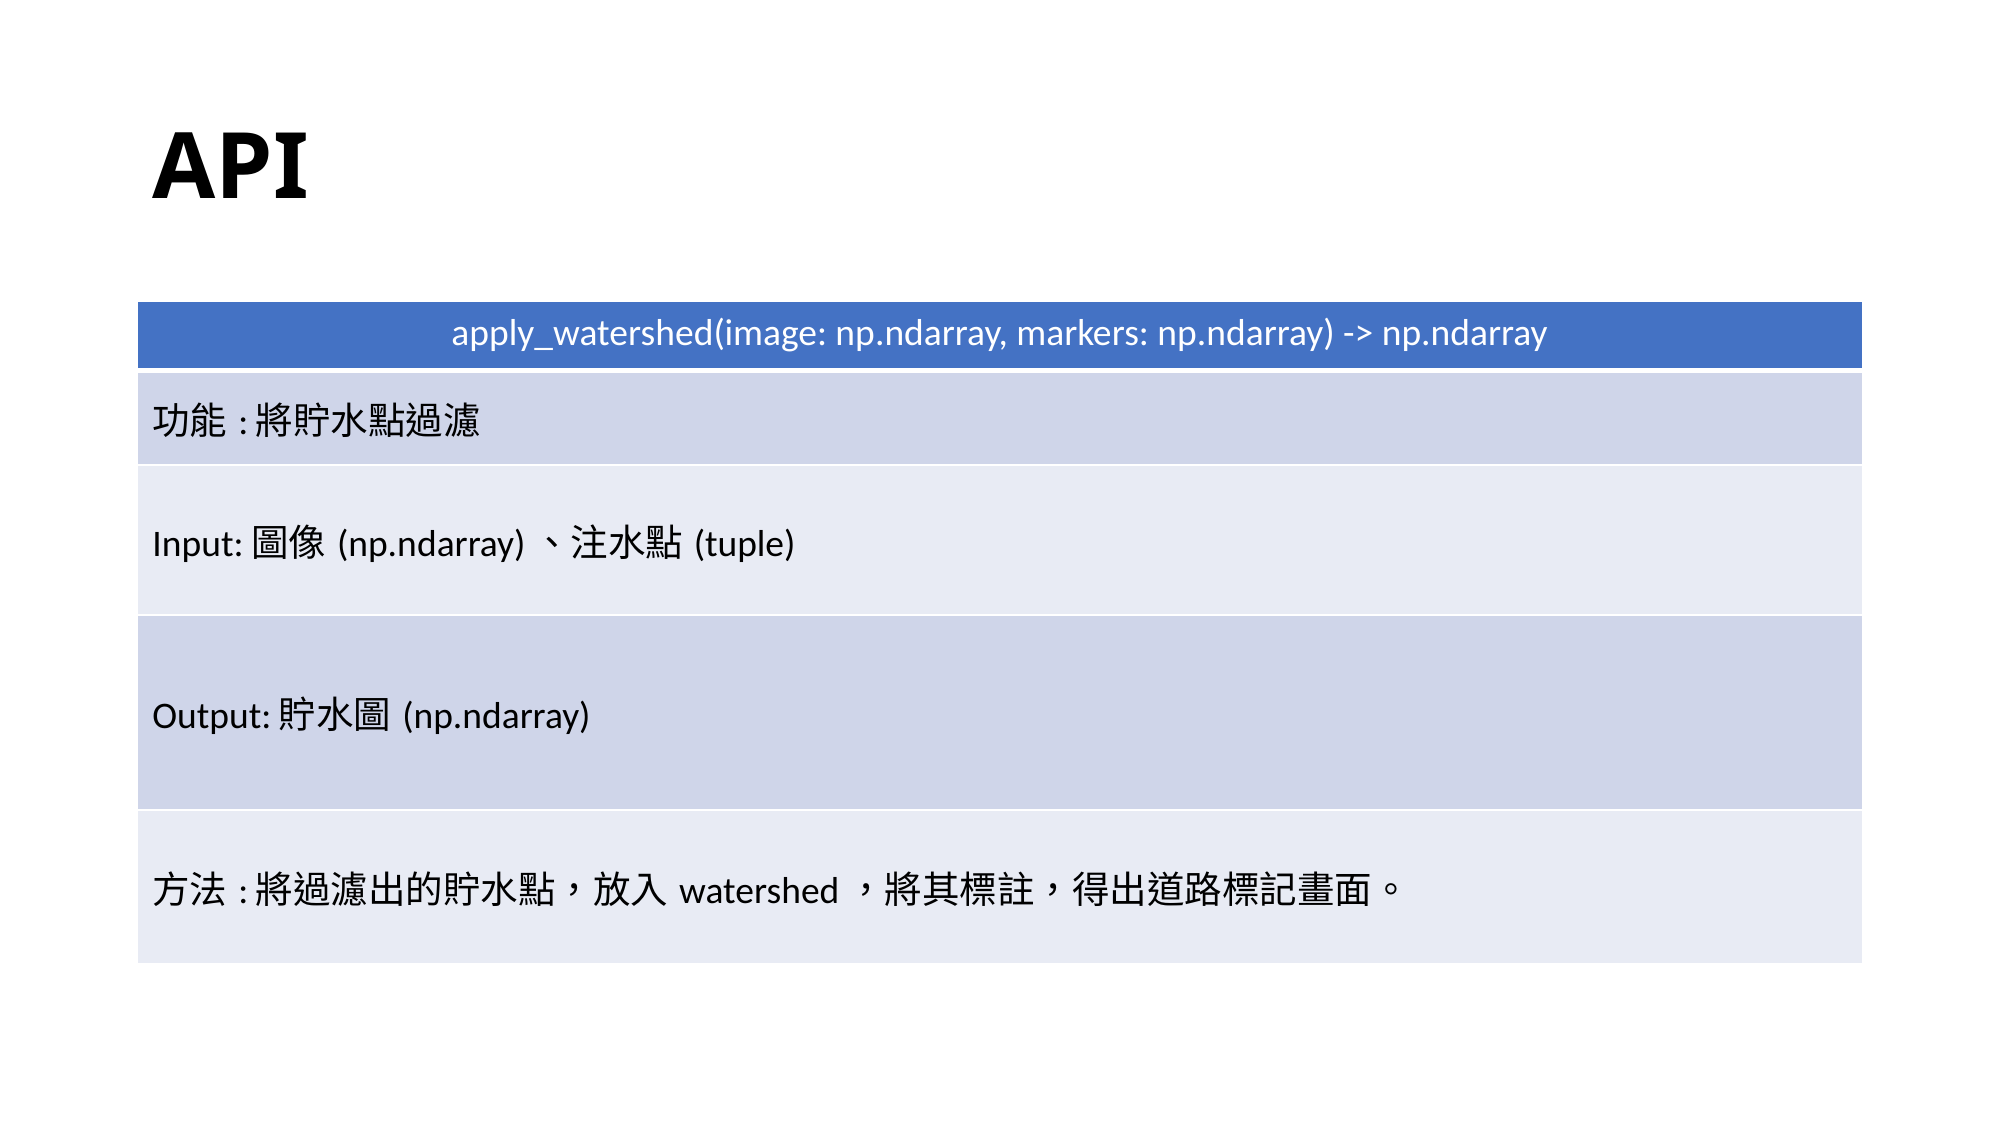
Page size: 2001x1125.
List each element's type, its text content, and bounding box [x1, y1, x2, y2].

table_header apply_watershed(image: np.ndarray, markers: np.ndarray) -> np.ndarray [138, 302, 1862, 368]
table_cell Output:貯水圖(np.ndarray) [138, 616, 1862, 809]
table_cell Input:圖像(np.ndarray)、注水點(tuple) [138, 466, 1862, 614]
title API [137, 59, 1863, 278]
table_cell 方法:將過濾出的貯水點，放入watershed，將其標註，得出道路標記畫面。 [138, 811, 1862, 963]
table_cell 功能:將貯水點過濾 [138, 373, 1862, 464]
